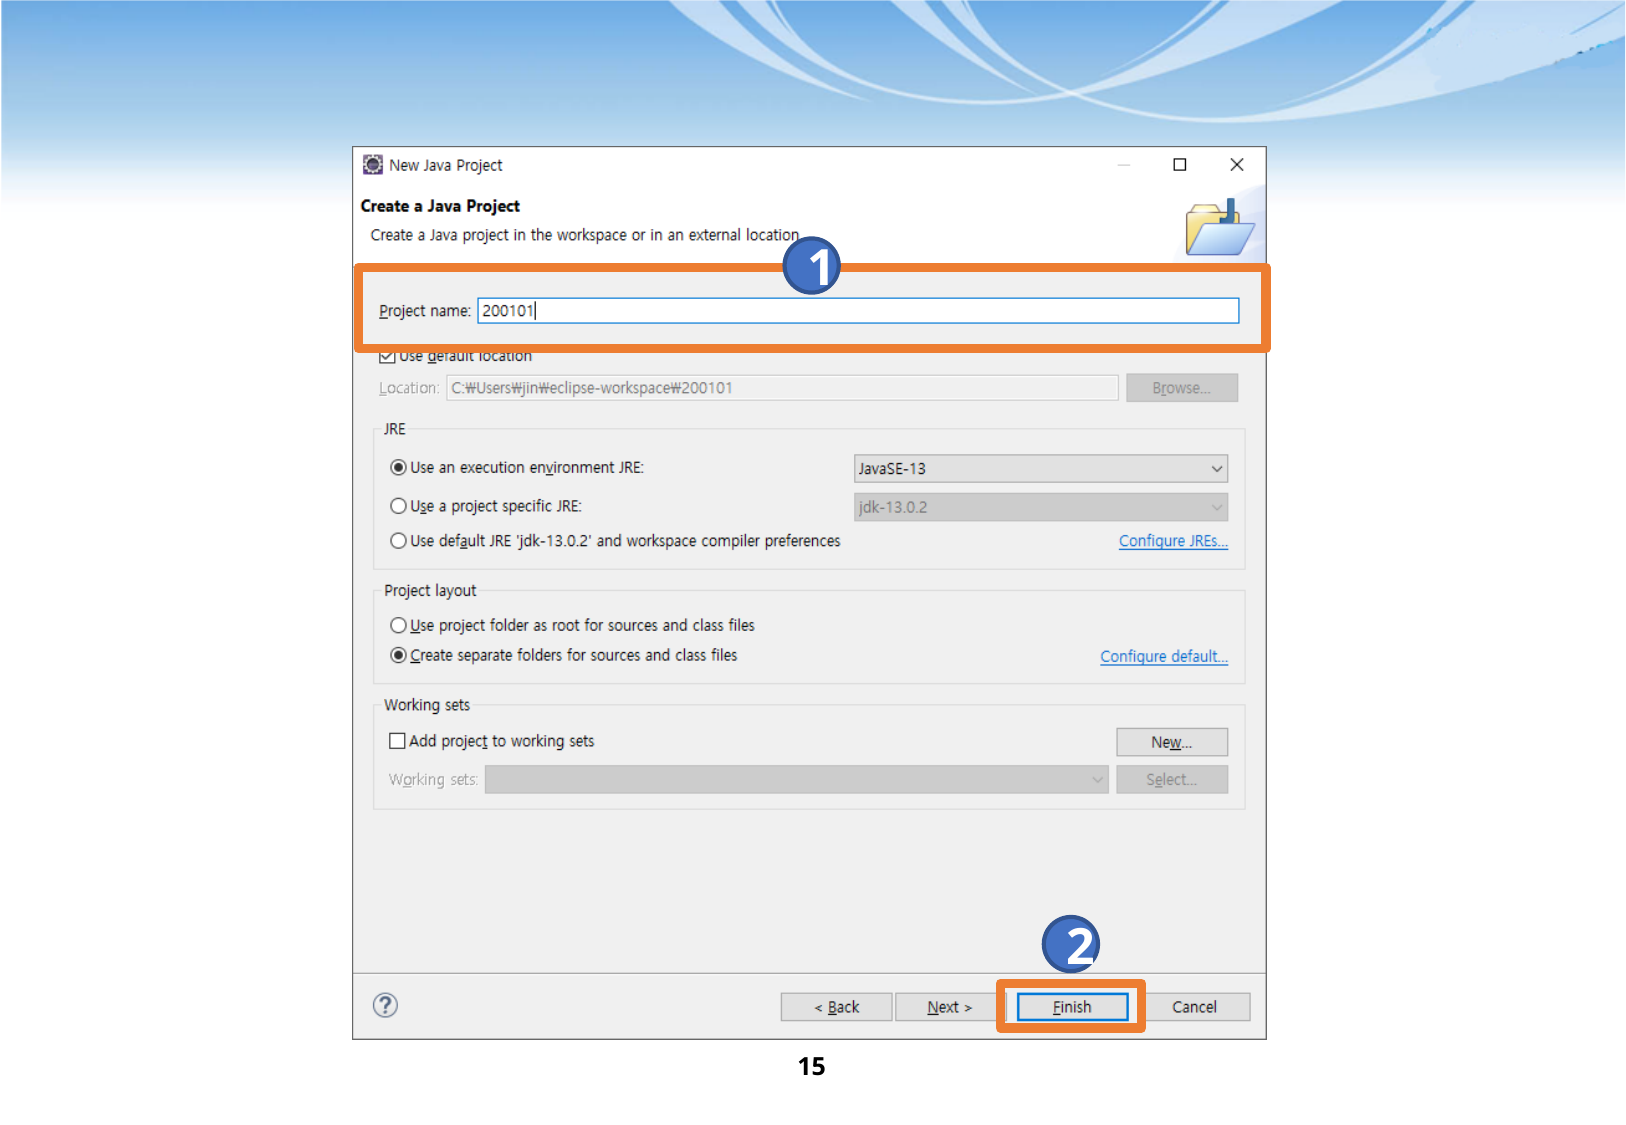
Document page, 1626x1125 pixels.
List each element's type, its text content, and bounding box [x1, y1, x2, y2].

picture [0, 0, 1626, 1125]
slide_number 15 [636, 1049, 987, 1103]
